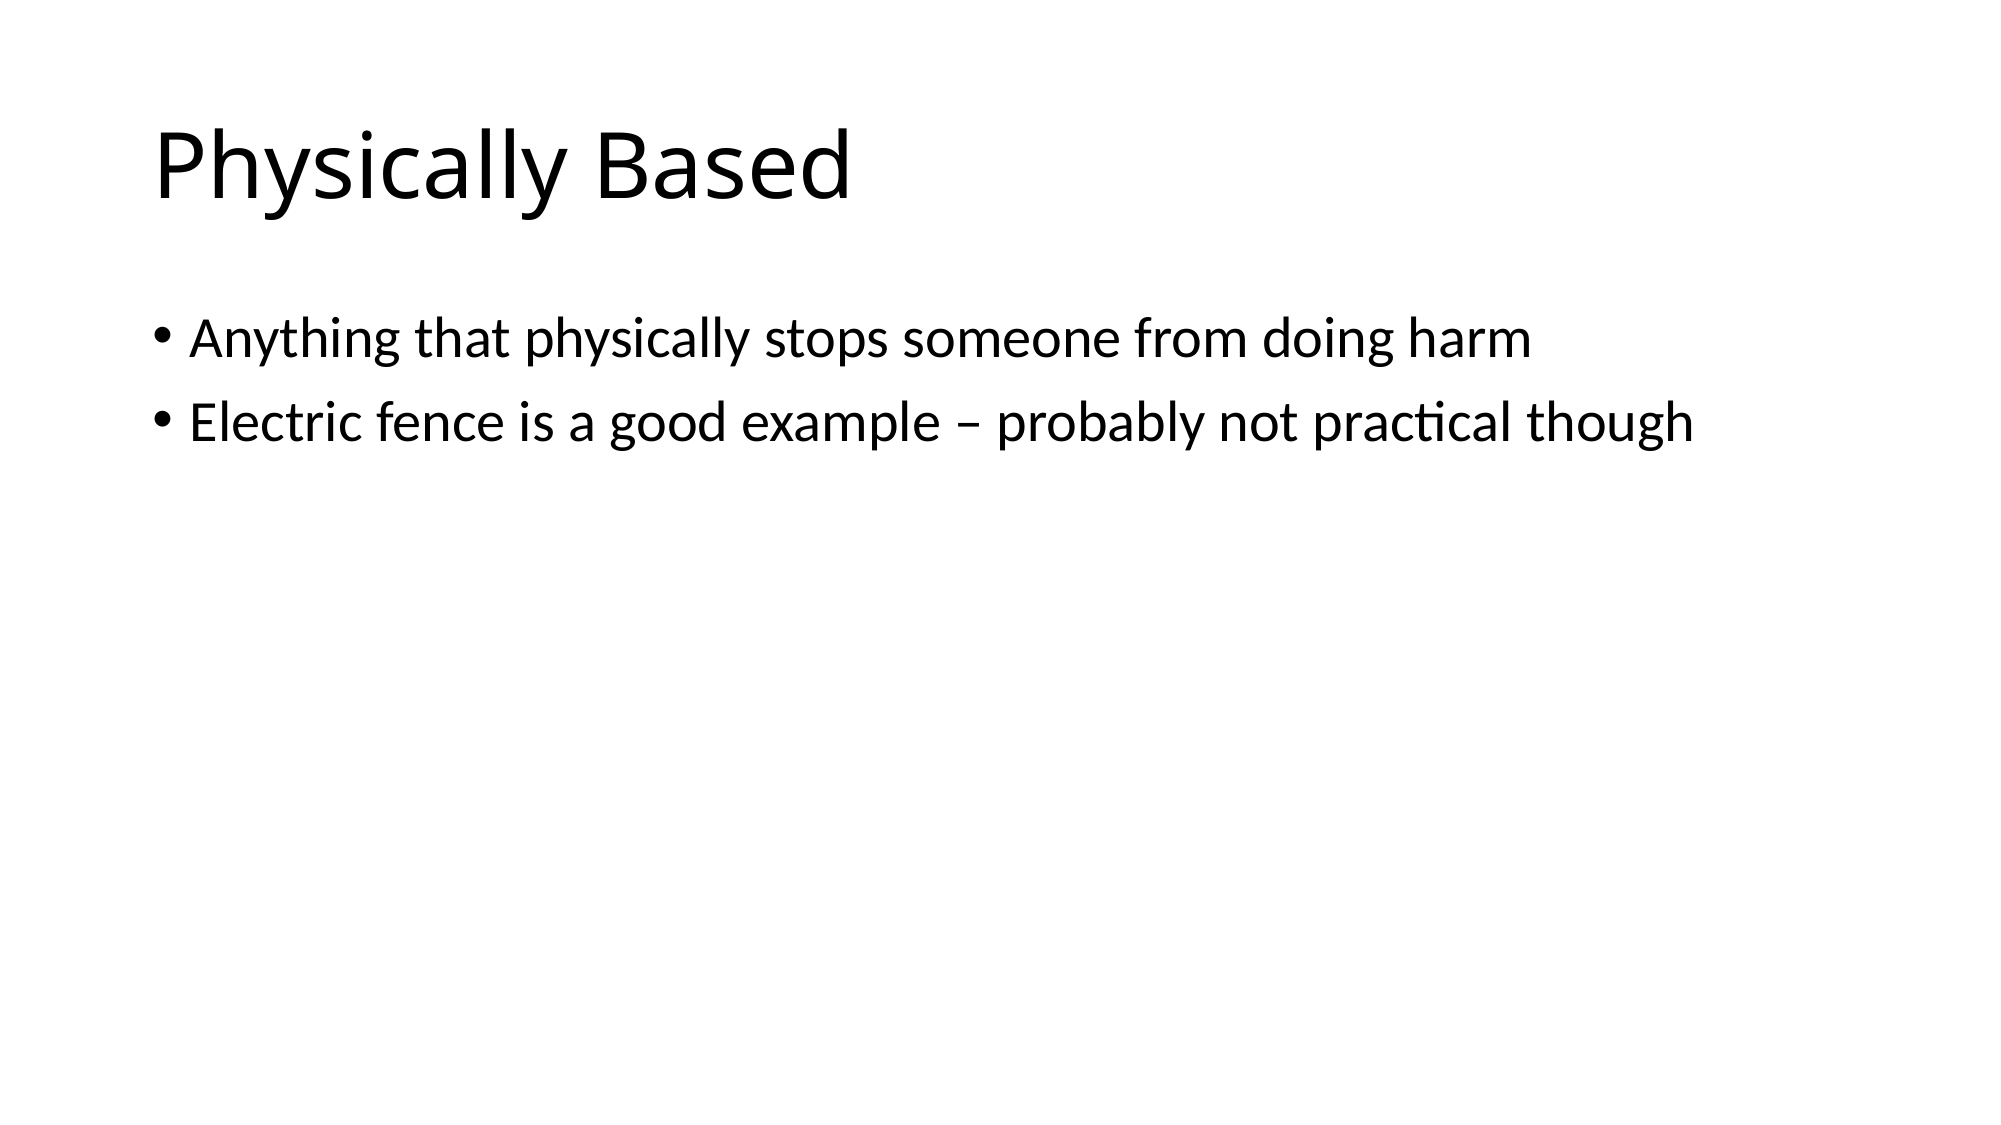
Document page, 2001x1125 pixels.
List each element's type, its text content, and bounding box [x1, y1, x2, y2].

title Physically Based [137, 59, 1863, 278]
list Anything that physically stops someone from doing harm Electric fence is a good example – probably not practical though [137, 299, 1863, 1014]
